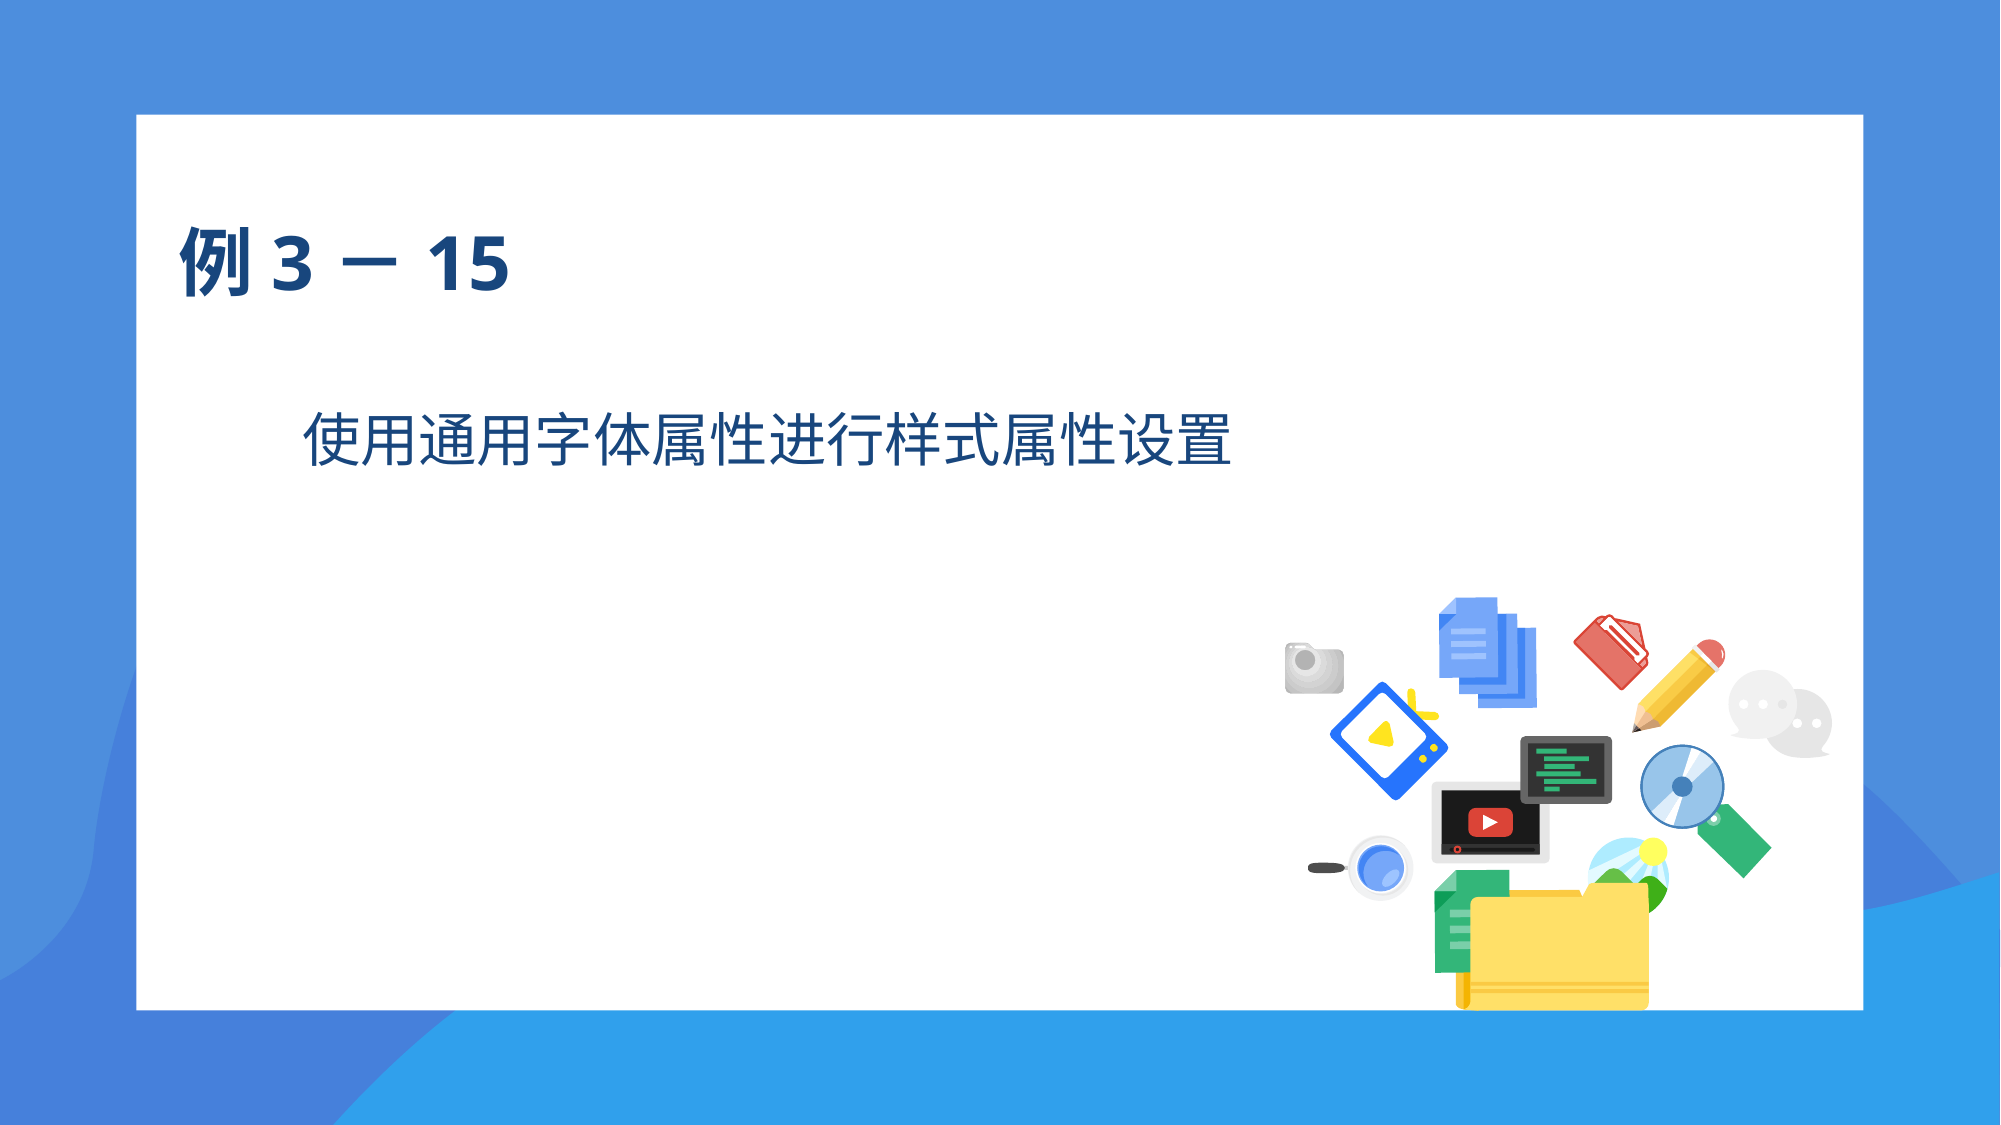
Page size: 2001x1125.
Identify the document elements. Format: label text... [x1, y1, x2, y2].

title 例3－15 [163, 176, 1053, 314]
list 使用通用字体属性进行样式属性设置 [287, 382, 1683, 542]
